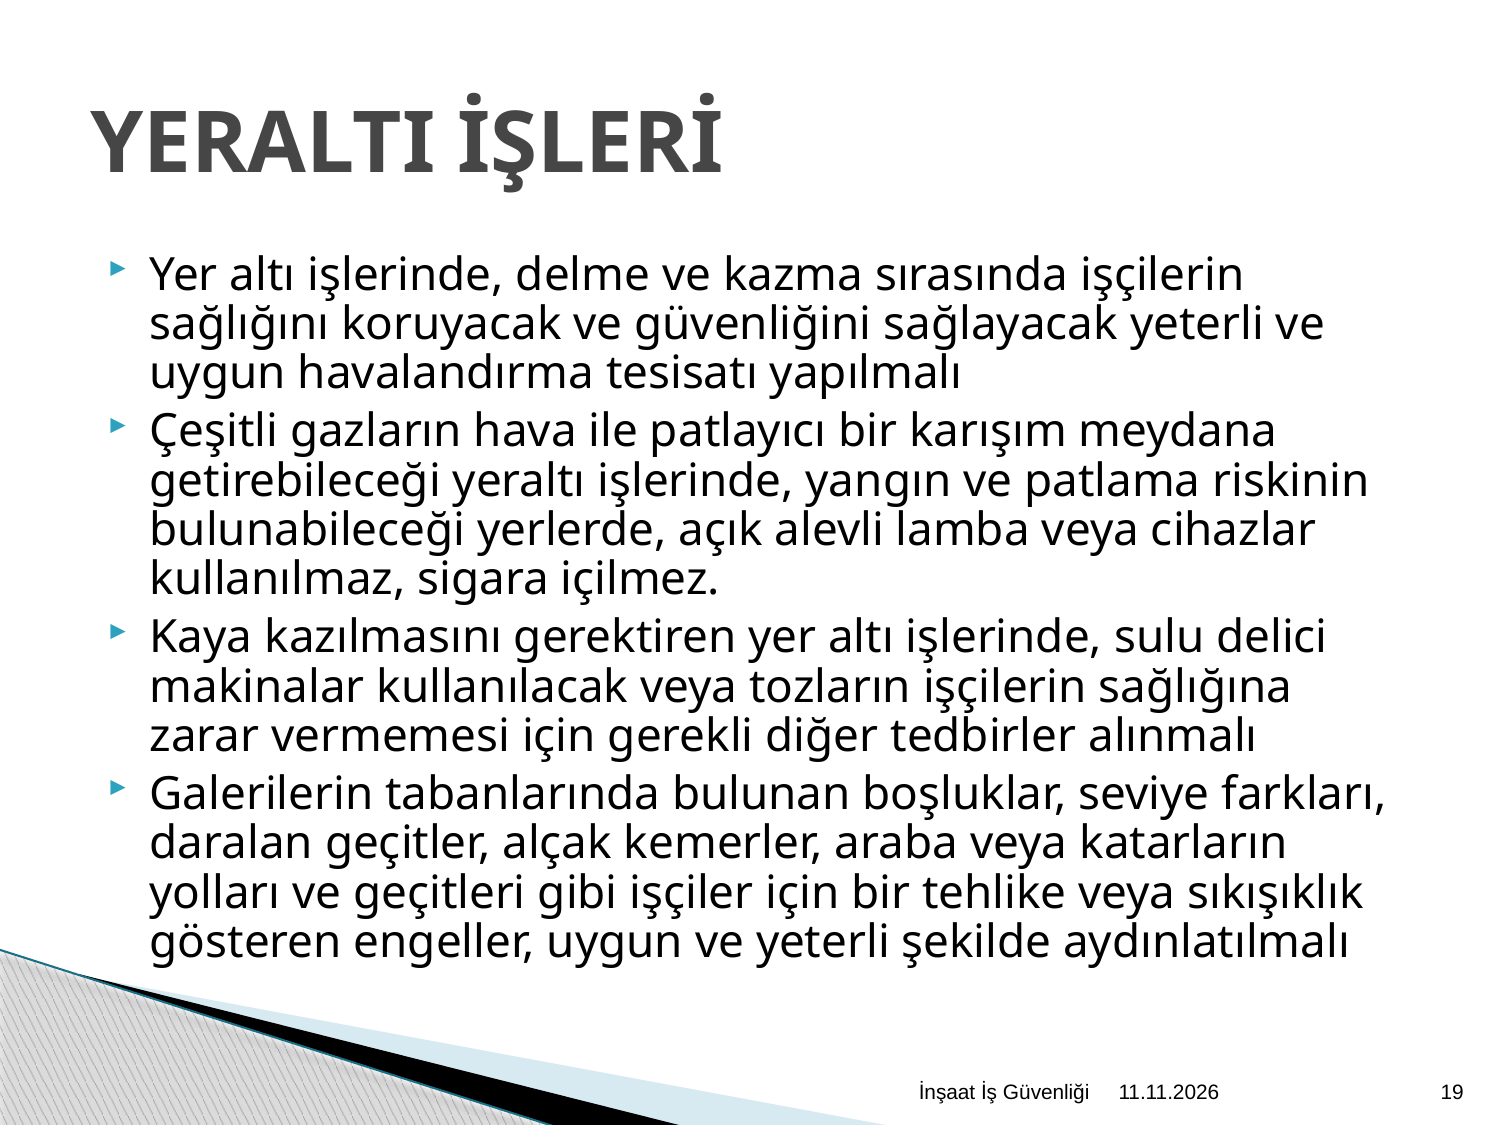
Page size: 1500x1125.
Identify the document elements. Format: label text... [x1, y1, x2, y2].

list Yer altı işlerinde, delme ve kazma sırasında işçilerin sağlığını koruyacak ve güvenliğini sağlayacak yeterli ve uygun havalandırma tesisatı yapılmalı Çeşitli gazların hava ile patlayıcı bir karışım meydana getirebileceği yeraltı işlerinde, yangın ve patlama riskinin bulunabileceği yerlerde, açık alevli lamba veya cihazlar kullanılmaz, sigara içilmez. Kaya kazılmasını gerektiren yer altı işlerinde, sulu delici makinalar kullanılacak veya tozların işçilerin sağlığına zarar vermemesi için gerekli diğer tedbirler alınmalı Galerilerin tabanlarında bulunan boşluklar, seviye farkları, daralan geçitler, alçak kemerler, araba veya katarların yolları ve geçitleri gibi işçiler için bir tehlike veya sıkışıklık gösteren engeller, uygun ve yeterli şekilde aydınlatılmalı [74, 242, 1426, 986]
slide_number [1105, 1051, 1362, 1112]
slide_number 19 [1362, 1051, 1479, 1112]
title YERALTI İŞLERİ [75, 45, 1425, 233]
footer İnşaat İş Güvenliği [718, 1051, 1105, 1112]
